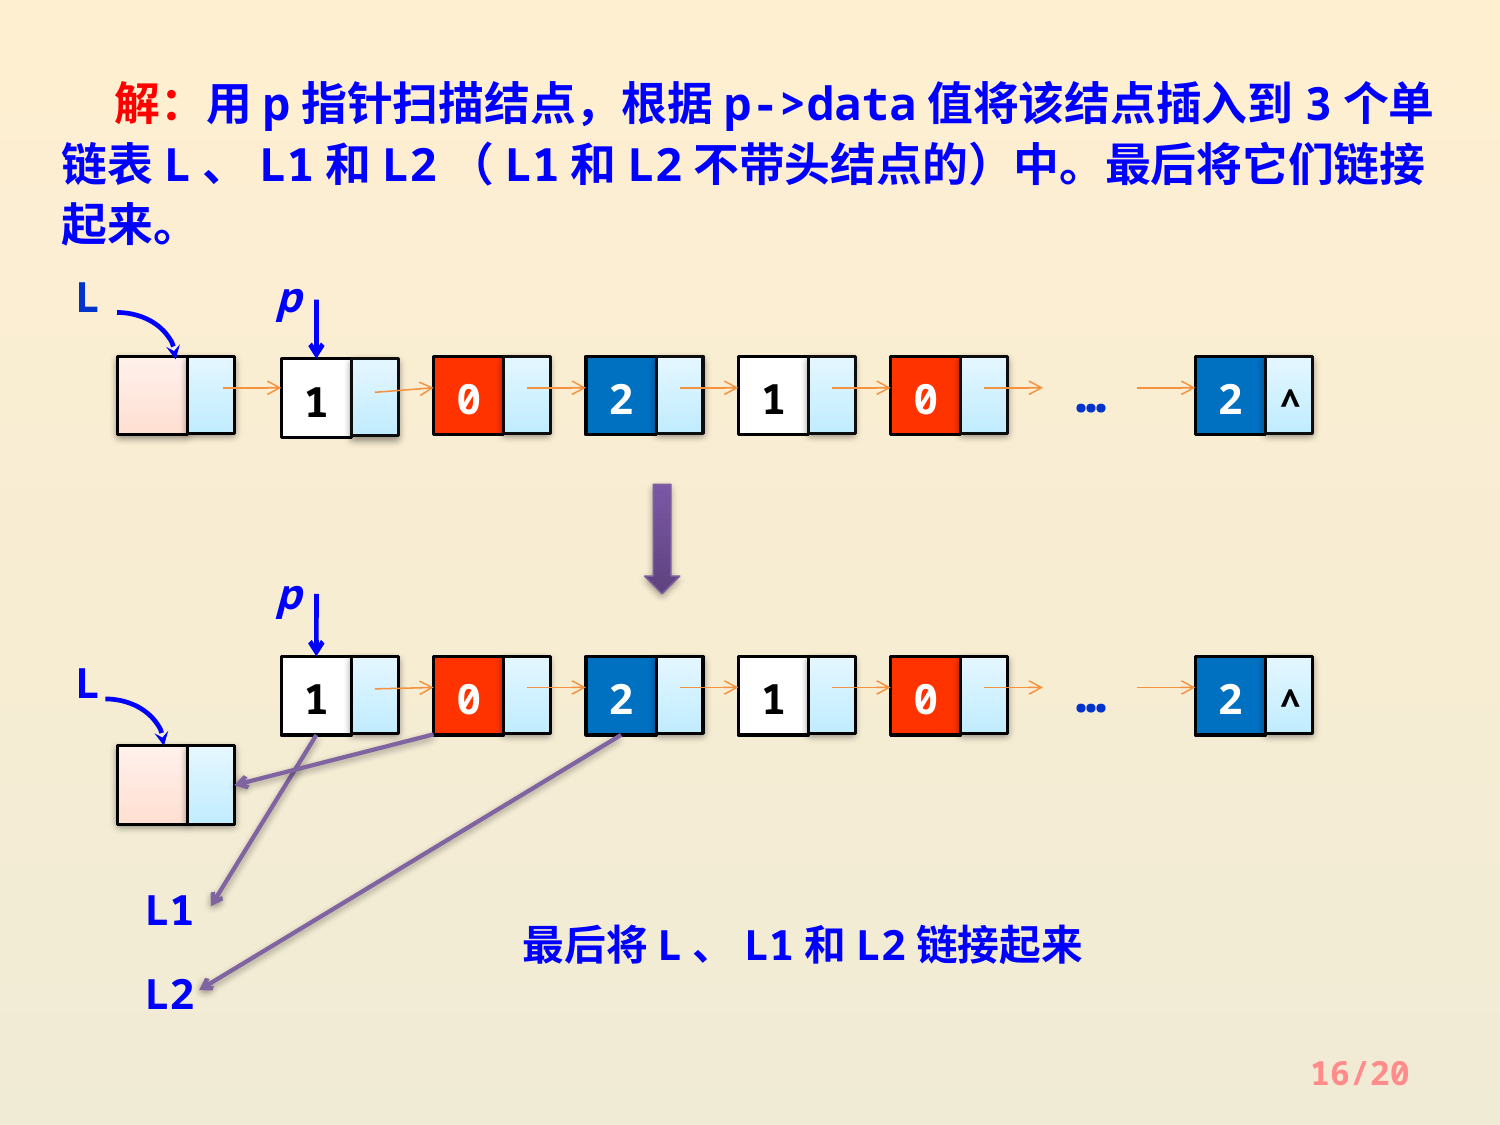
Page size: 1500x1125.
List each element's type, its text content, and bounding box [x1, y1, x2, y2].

slide_number 16/20 [1074, 1042, 1425, 1103]
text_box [58, 265, 1313, 438]
text_box 解：用p指针扫描结点，根据p->data值将该结点插入到3个单链表L、L1和L2（L1和L2不带头结点的）中。最后将它们链接起来。 [46, 61, 1454, 258]
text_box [46, 484, 1313, 1019]
